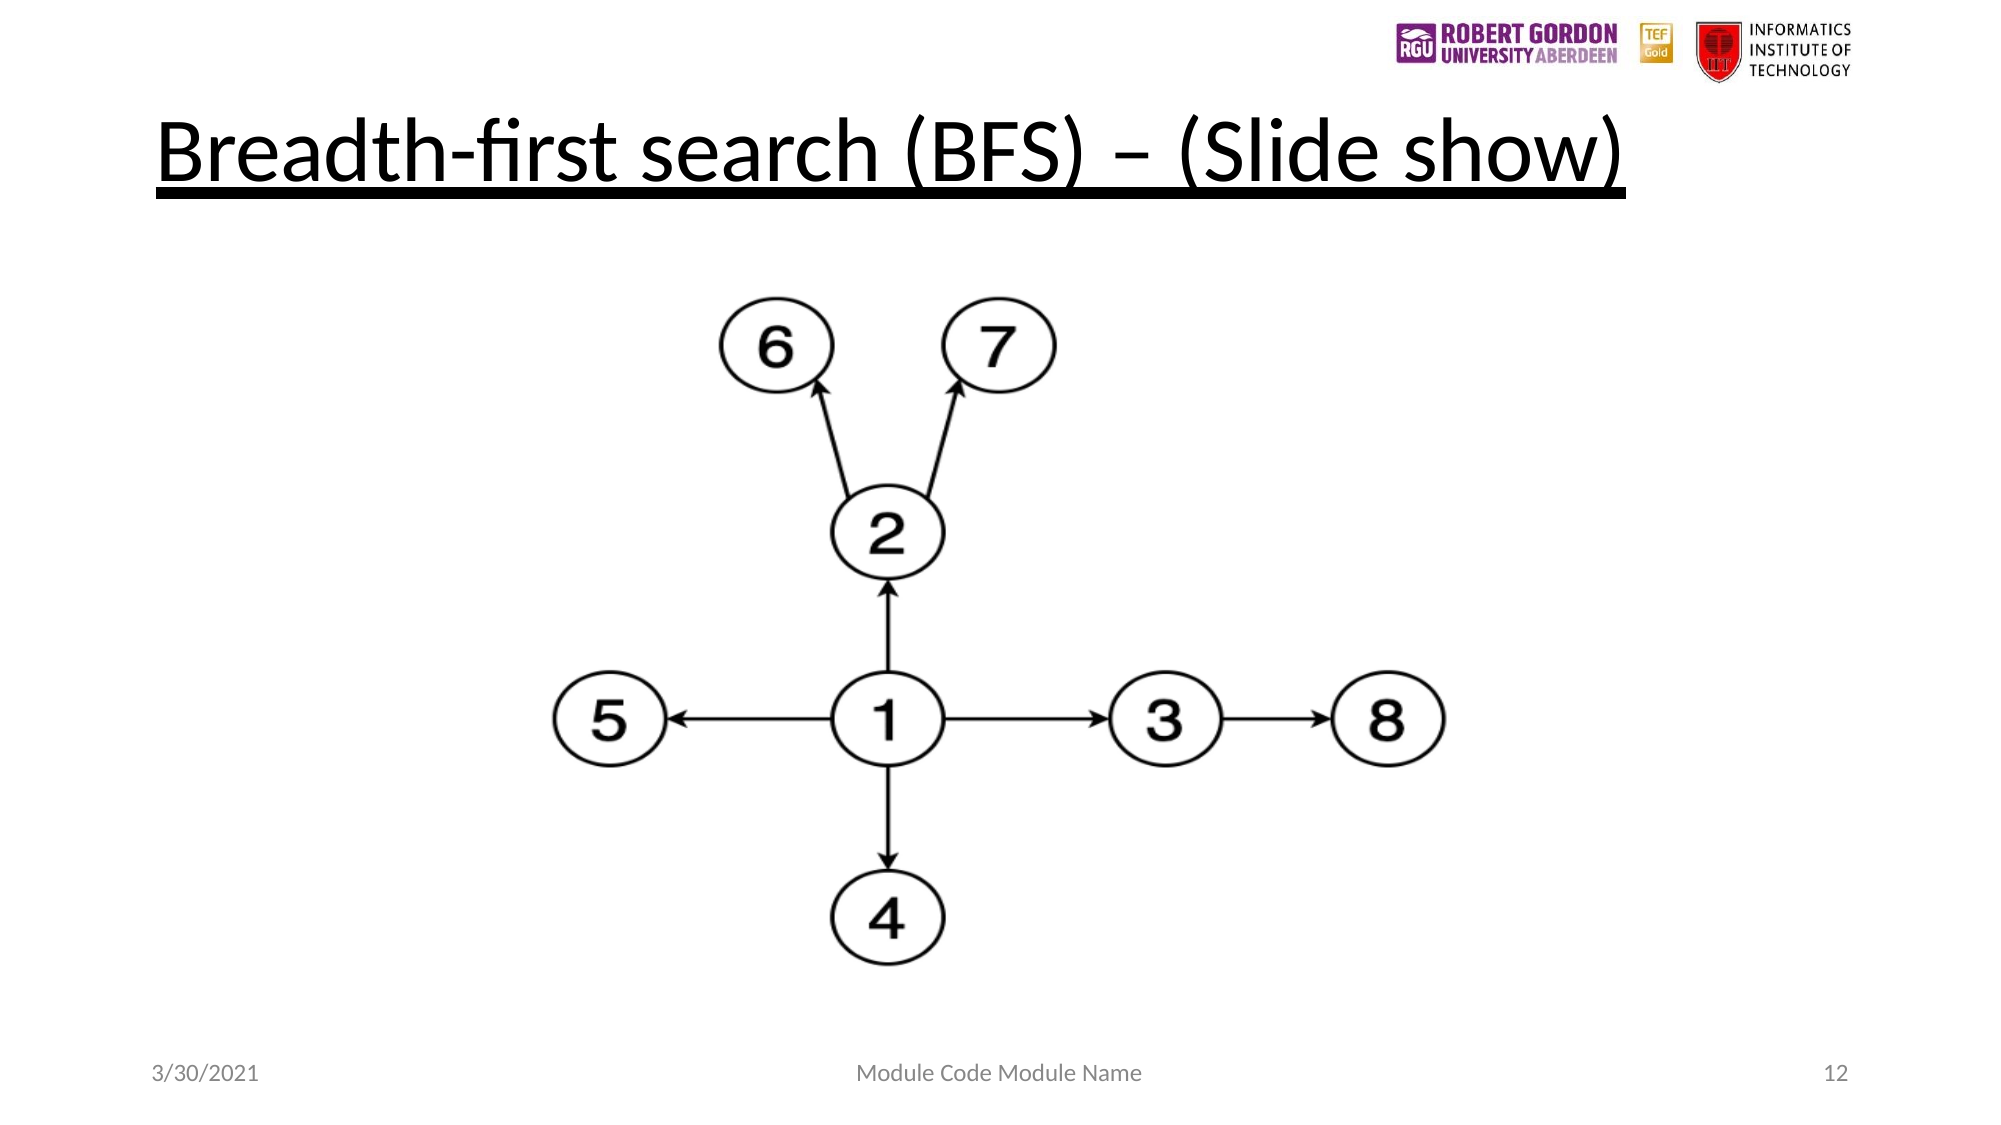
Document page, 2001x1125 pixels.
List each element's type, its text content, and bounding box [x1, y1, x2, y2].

footer 3/30/2021 [149, 1060, 262, 1125]
slide_number 12 [1816, 1060, 1855, 1125]
picture [1387, 16, 1683, 70]
picture [511, 262, 1489, 1002]
title Breadth-first search (BFS) – (Slide show) [153, 87, 1870, 278]
picture [1693, 15, 1853, 86]
slide_number Module Code Module Name [854, 1060, 1146, 1125]
